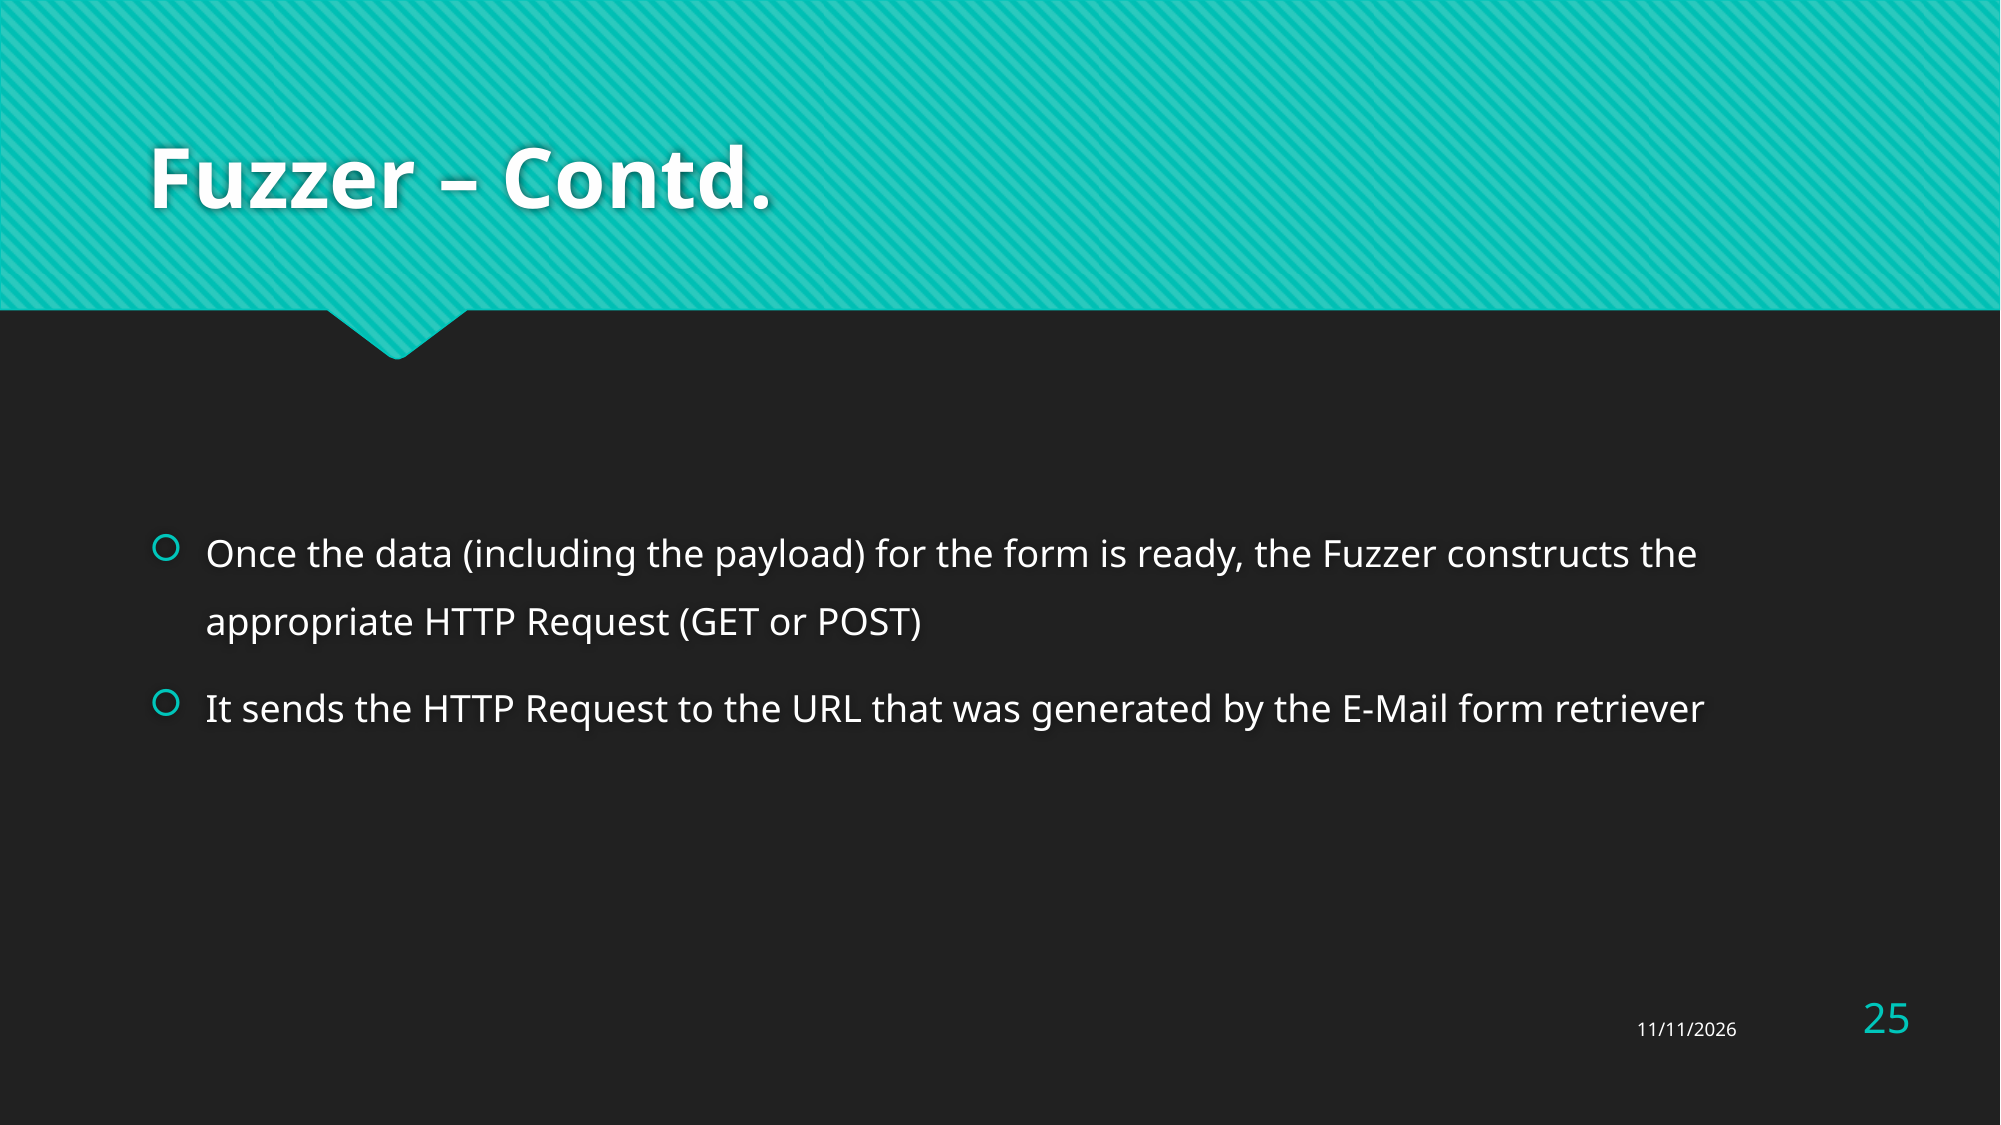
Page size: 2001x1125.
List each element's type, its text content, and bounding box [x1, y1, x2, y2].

slide_number 25 [1751, 970, 1926, 1051]
list Once the data (including the payload) for the form is ready, the Fuzzer constructs the appropriate HTTP Request (GET or POST) It sends the HTTP Request to the URL that was generated by the E-Mail form retriever [134, 364, 1866, 962]
title Fuzzer – Contd. [132, 73, 1868, 233]
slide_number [1531, 991, 1752, 1051]
